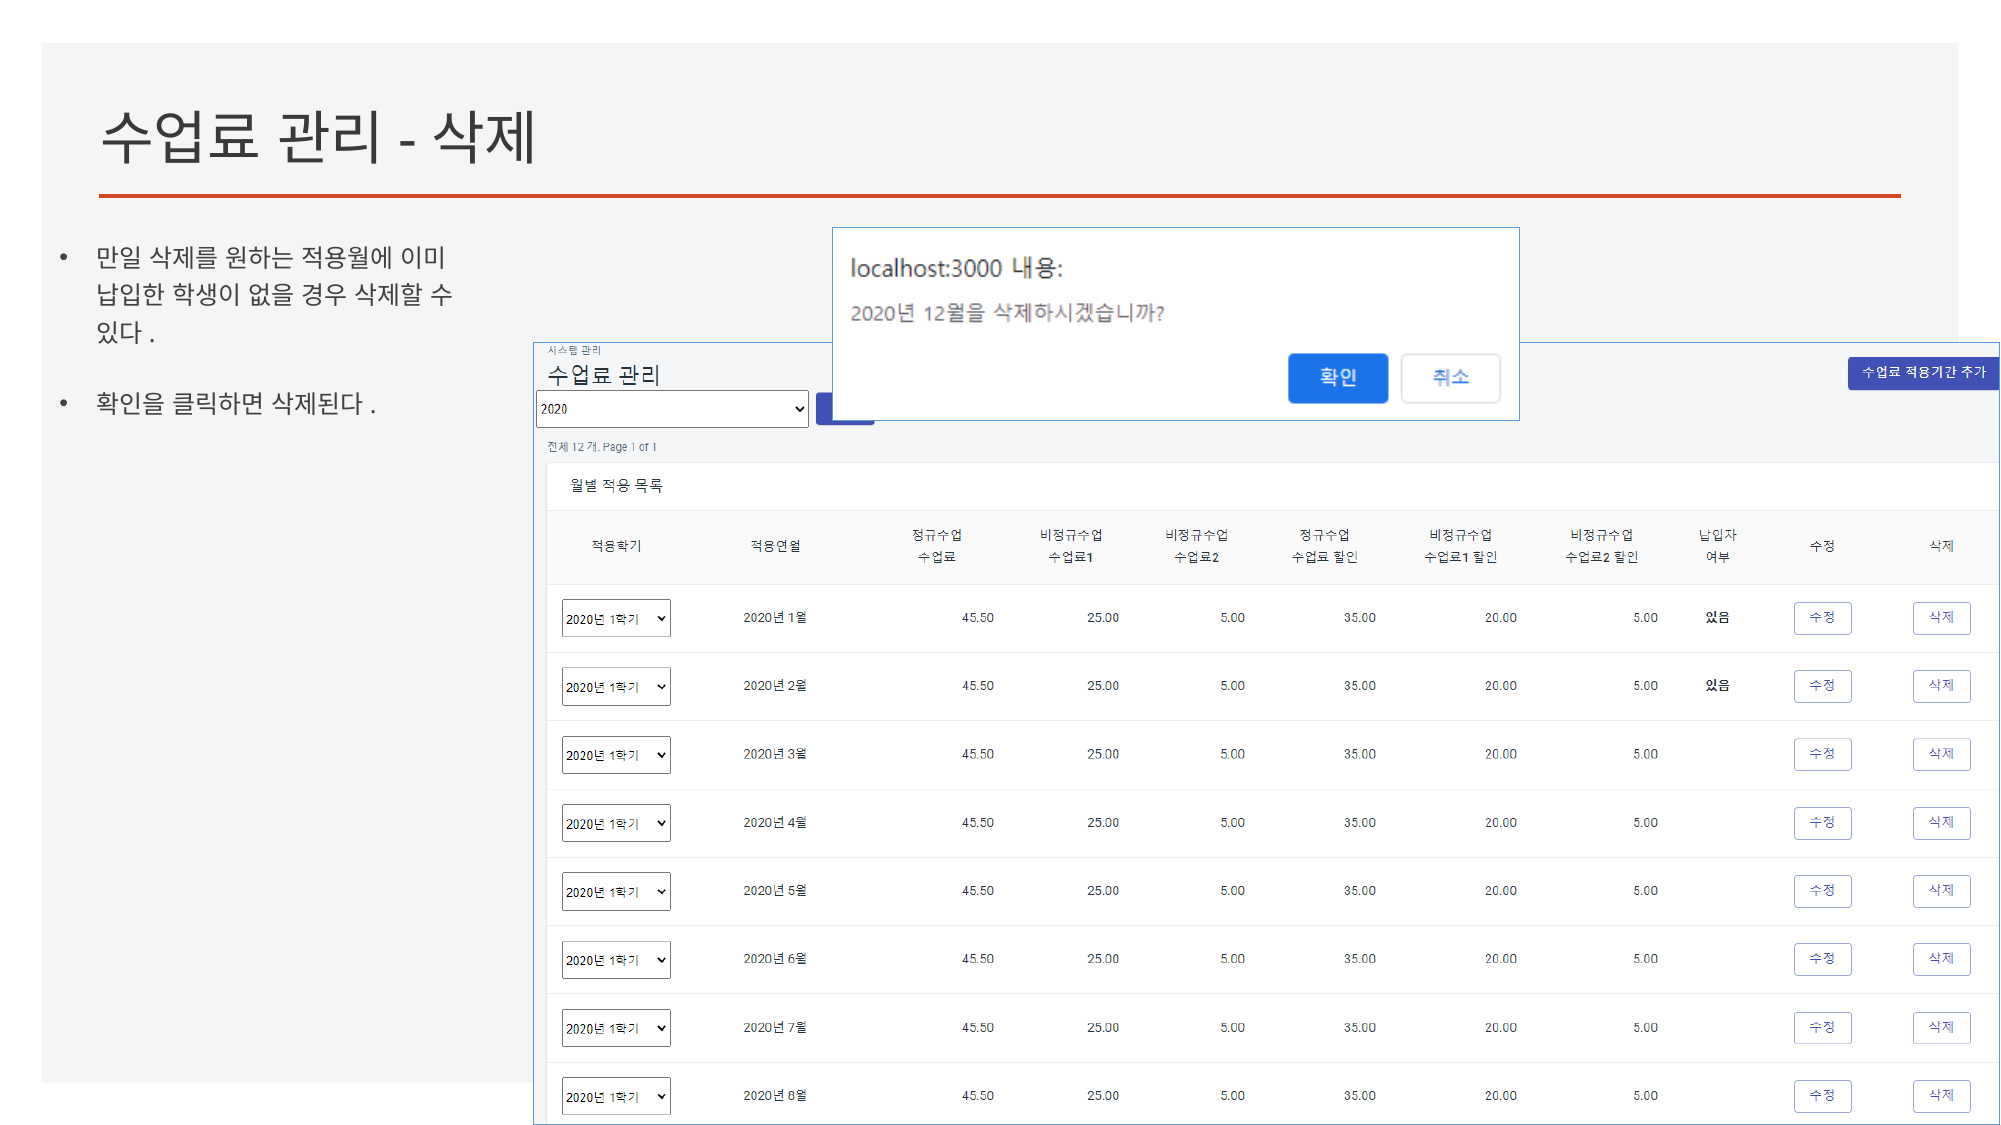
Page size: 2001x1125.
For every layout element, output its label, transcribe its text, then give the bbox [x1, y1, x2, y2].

picture [532, 227, 2000, 1125]
text_box 만일 삭제를 원하는 적용월에 이미 납입한 학생이 없을 경우 삭제할 수 있다. 확인을 클릭하면 삭제된다. [44, 227, 510, 1093]
title 수업료 관리-삭제 [85, 73, 1499, 179]
